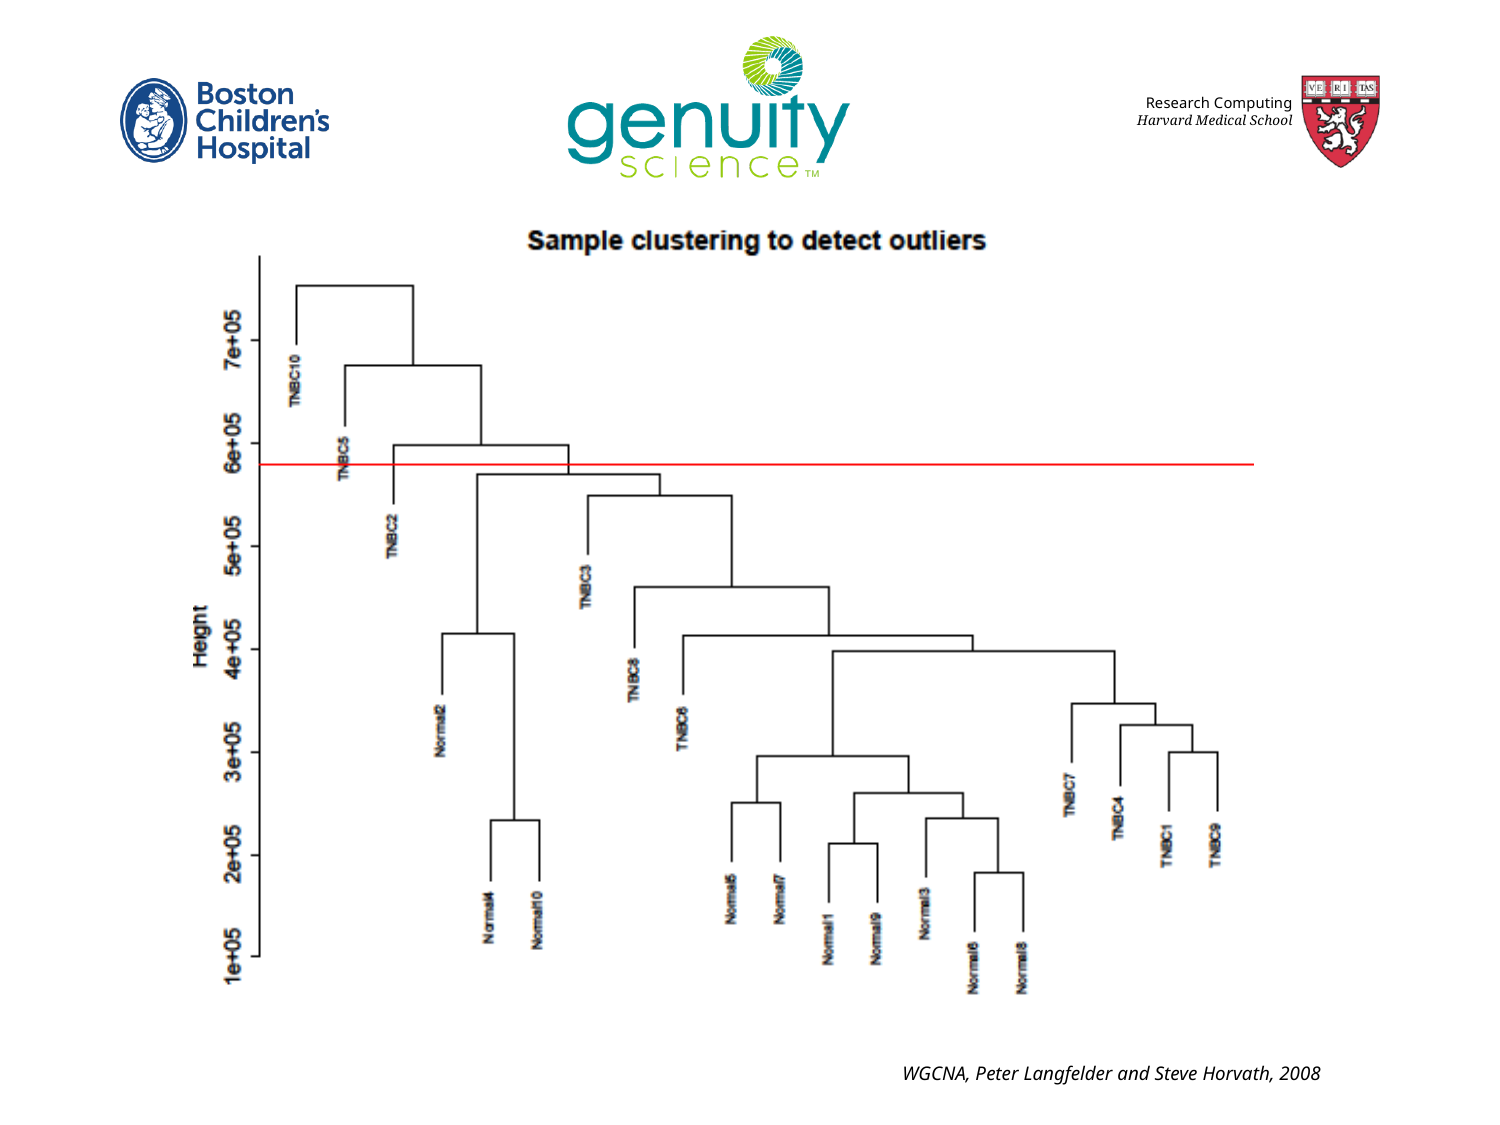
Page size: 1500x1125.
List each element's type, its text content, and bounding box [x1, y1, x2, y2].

text_box WGCNA, Peter Langfelder and Steve Horvath, 2008 [666, 1054, 1500, 1092]
picture [1301, 75, 1380, 168]
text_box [192, 225, 1254, 1019]
picture [558, 32, 856, 190]
picture [120, 78, 329, 164]
